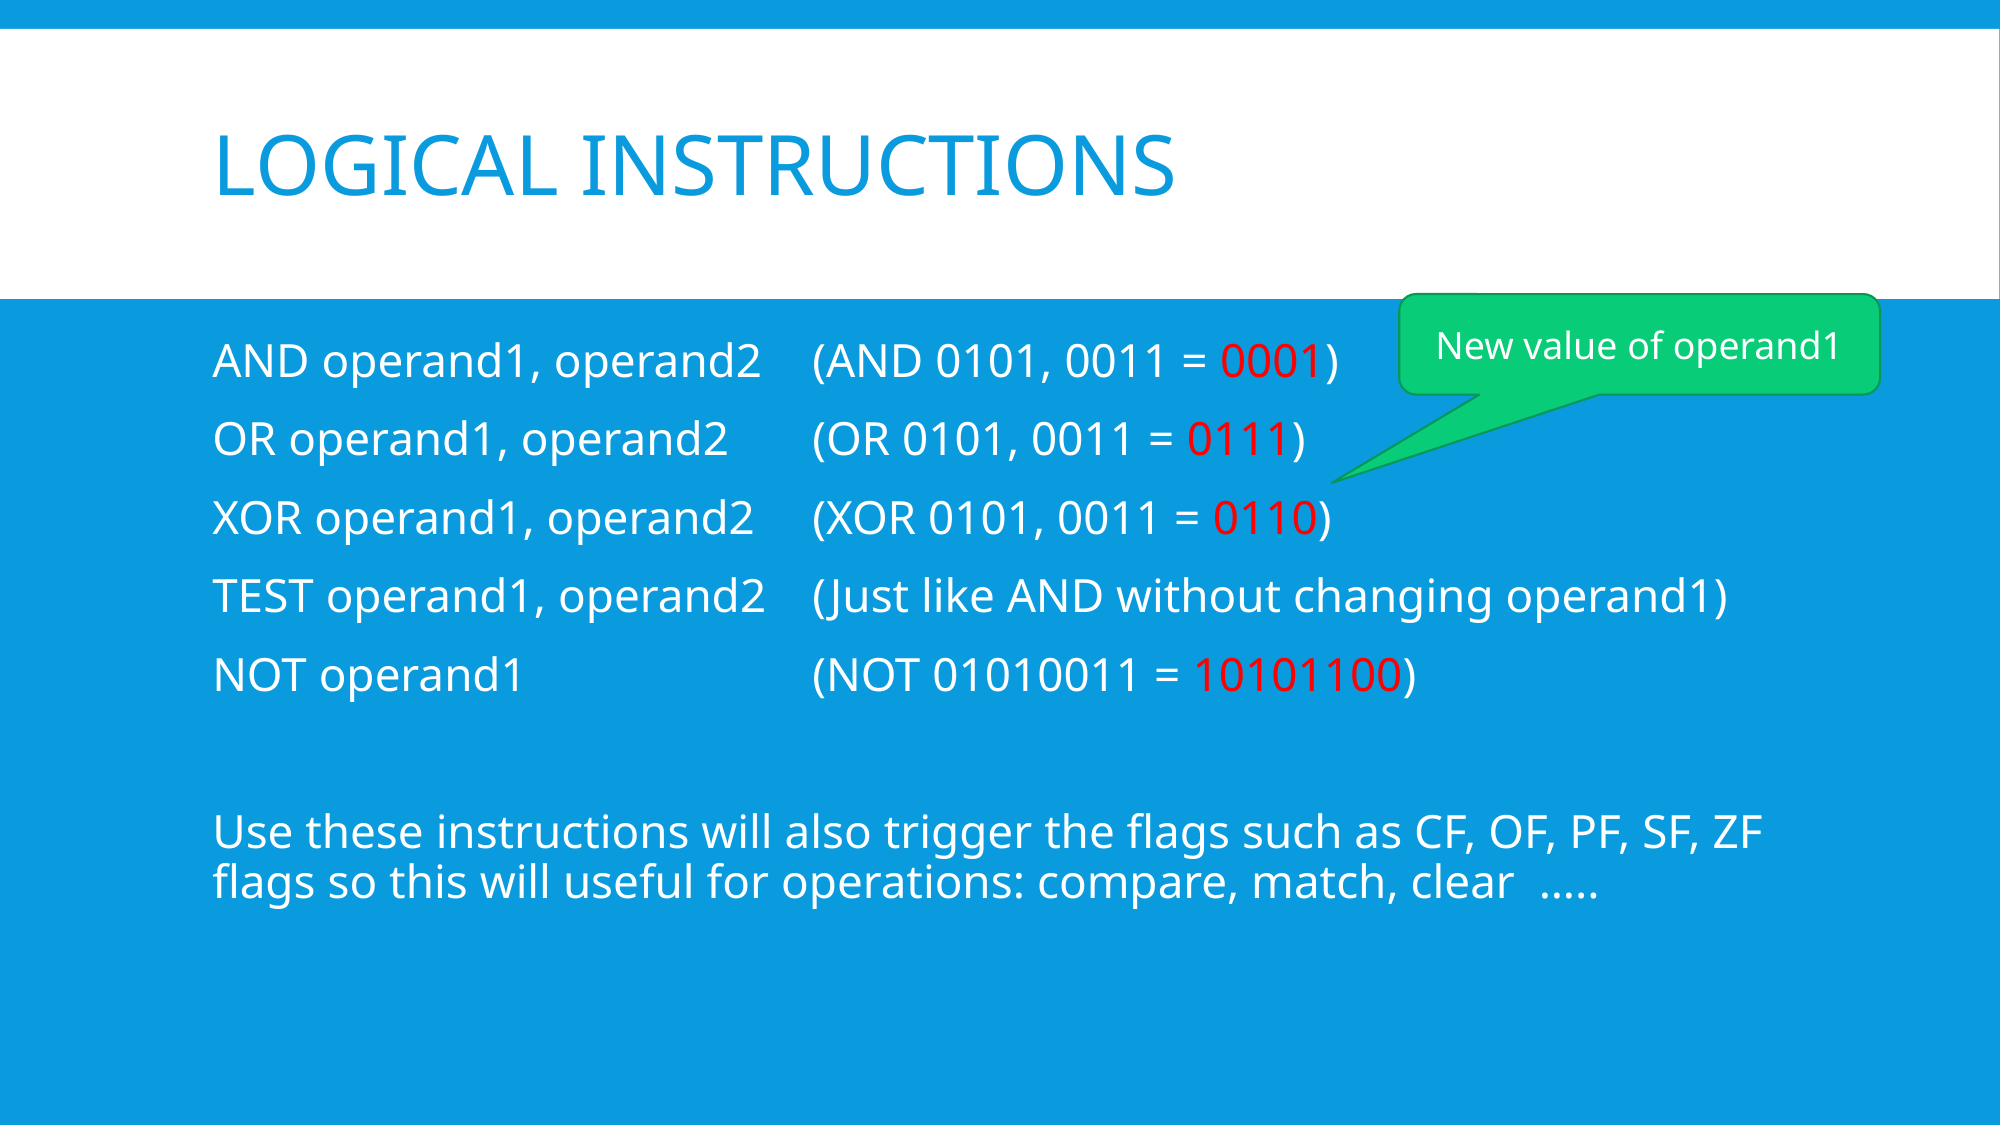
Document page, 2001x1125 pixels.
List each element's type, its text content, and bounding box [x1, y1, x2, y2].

list AND operand1, operand2 (AND 0101, 0011 = 0001) OR operand1, operand2 (OR 0101, 0011 = 0111) XOR operand1, operand2 (XOR 0101, 0011 = 0110) TEST operand1, operand2 (Just like AND without changing operand1) NOT operand1 (NOT 01010011 = 10101100) Use these instructions will also trigger the flags such as CF, OF, PF, SF, ZF flags so this will useful for operations: compare, match, clear ….. [197, 329, 1803, 1020]
text_box New value of operand1 [1330, 292, 1882, 484]
title Logical instructions [197, 46, 1803, 295]
